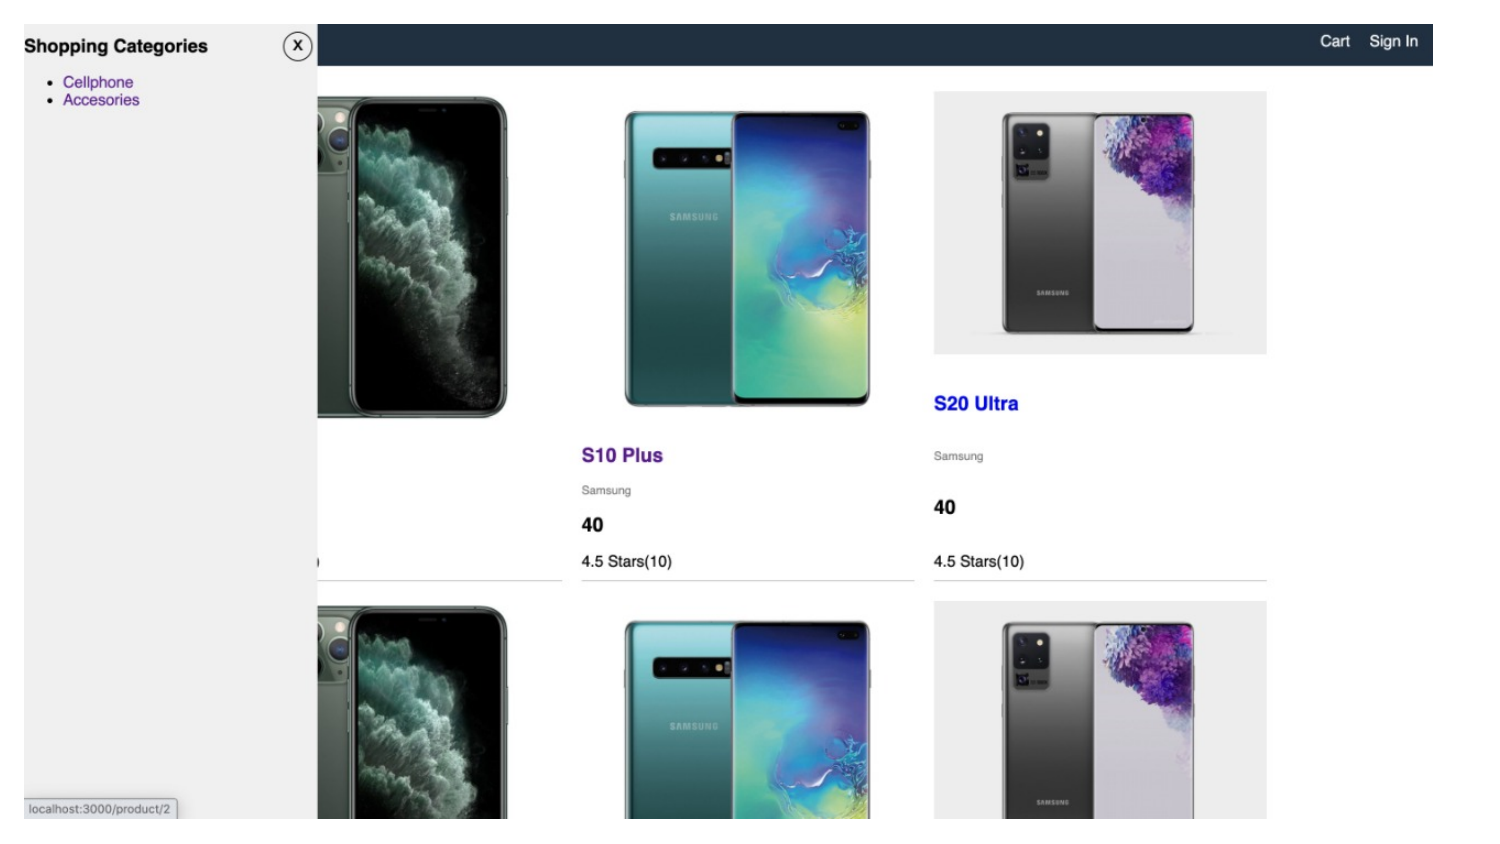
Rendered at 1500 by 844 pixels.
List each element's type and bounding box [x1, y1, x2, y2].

picture [24, 24, 1433, 819]
